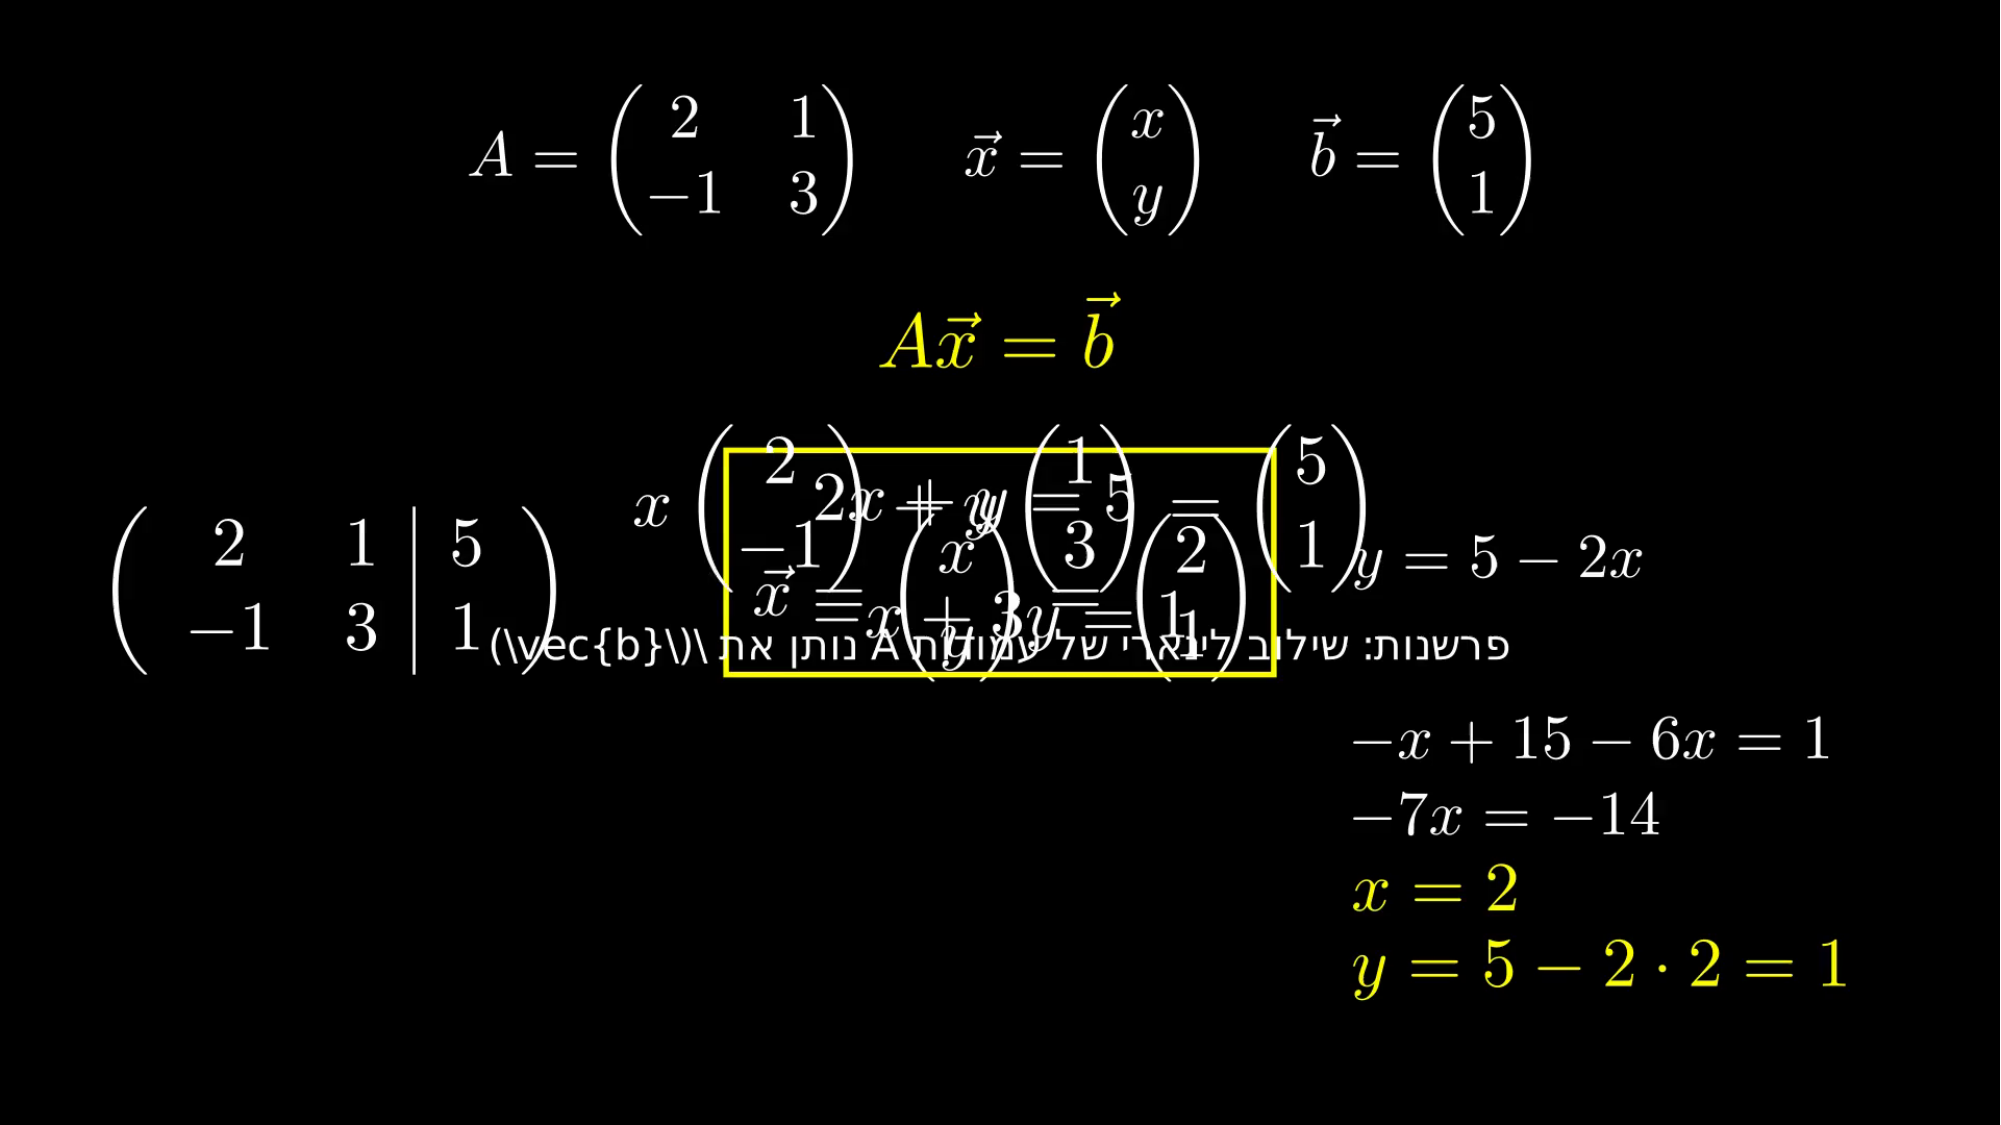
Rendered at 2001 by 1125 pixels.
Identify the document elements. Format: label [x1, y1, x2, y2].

text_box [0, 0, 2000, 1125]
